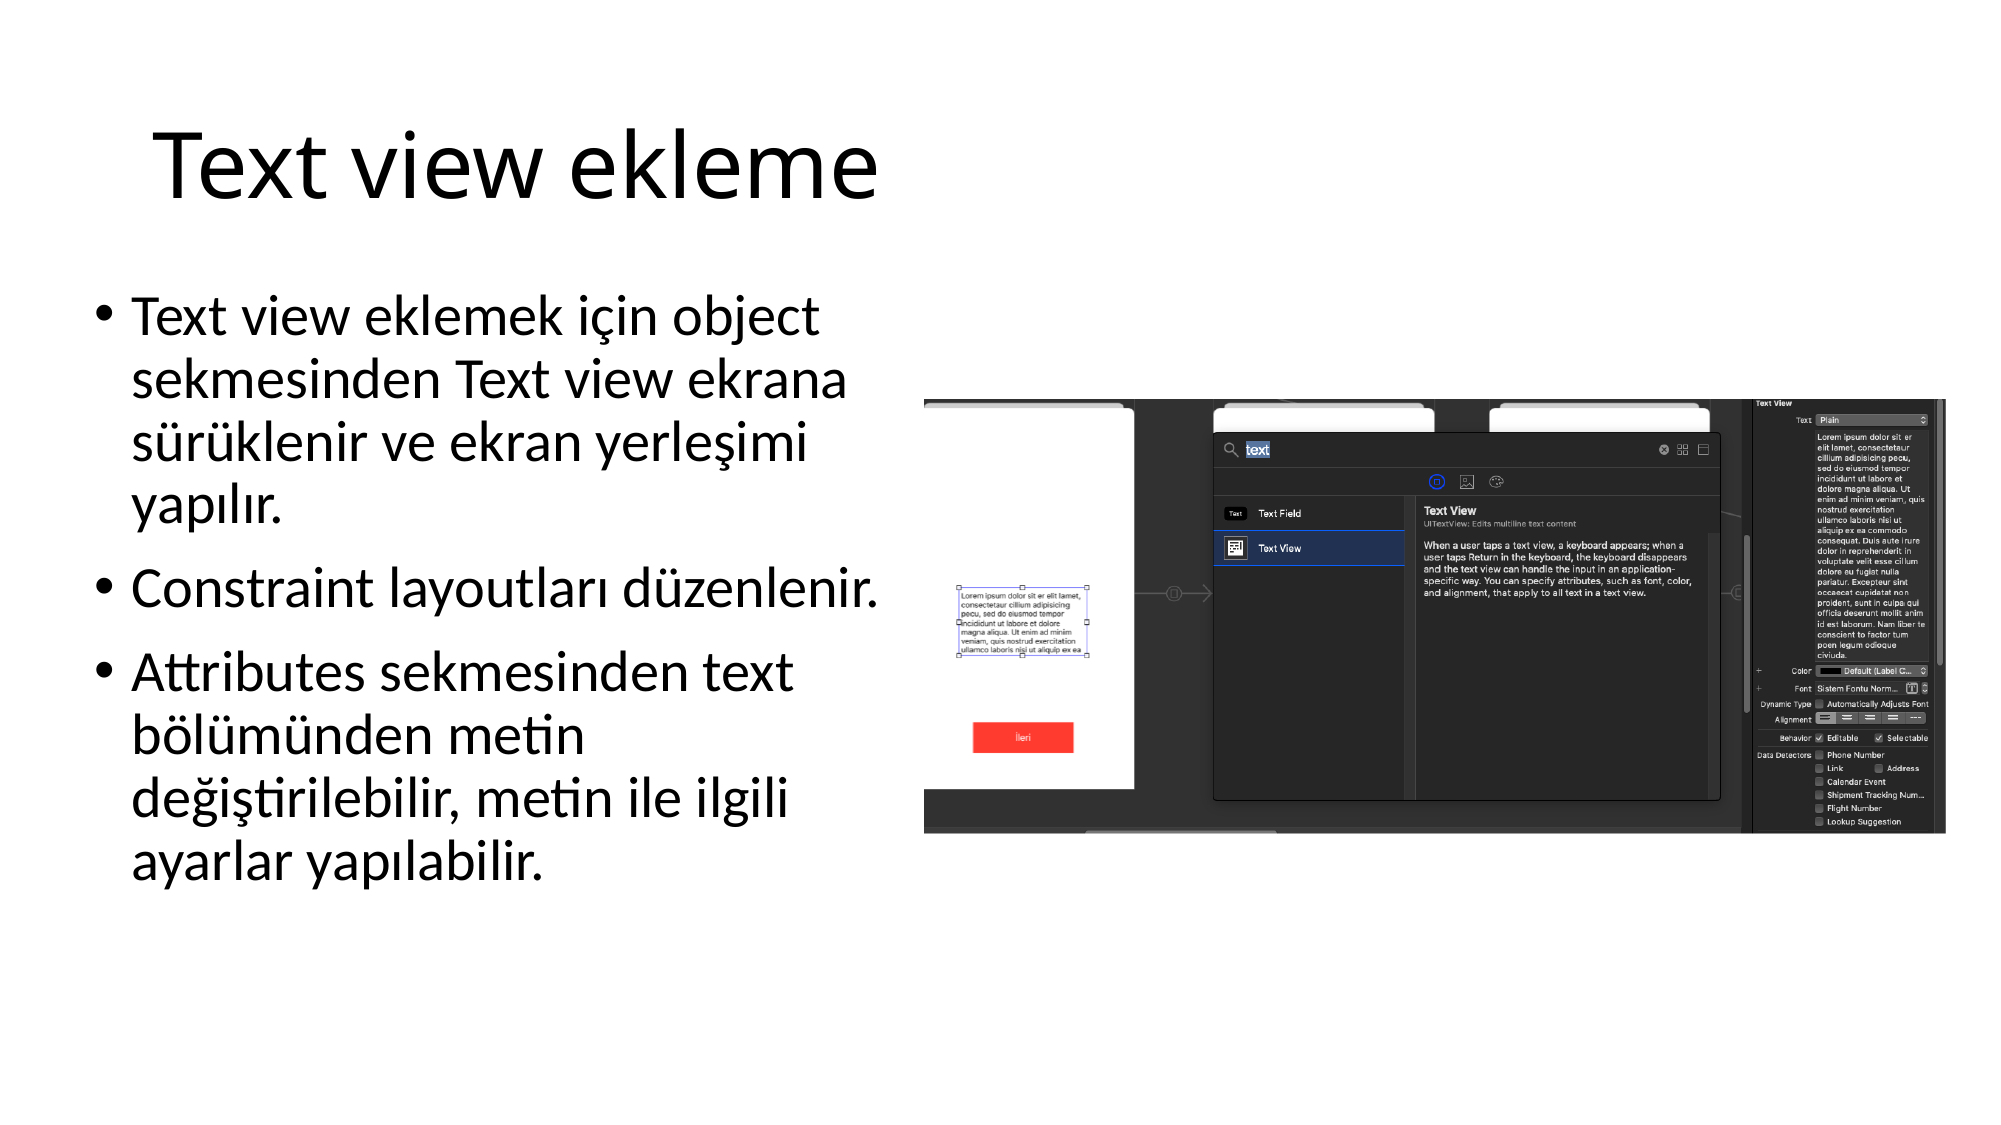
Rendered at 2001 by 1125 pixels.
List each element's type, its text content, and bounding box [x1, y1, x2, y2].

title Text view ekleme [137, 59, 1863, 278]
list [924, 399, 1950, 839]
list Text view eklemek için object sekmesinden Text view ekrana sürüklenir ve ekran yerleşimi yapılır. Constraint layoutları düzenlenir. Attributes sekmesinden text bölümünden metin değiştirilebilir, metin ile ilgili ayarlar yapılabilir. [79, 277, 930, 992]
